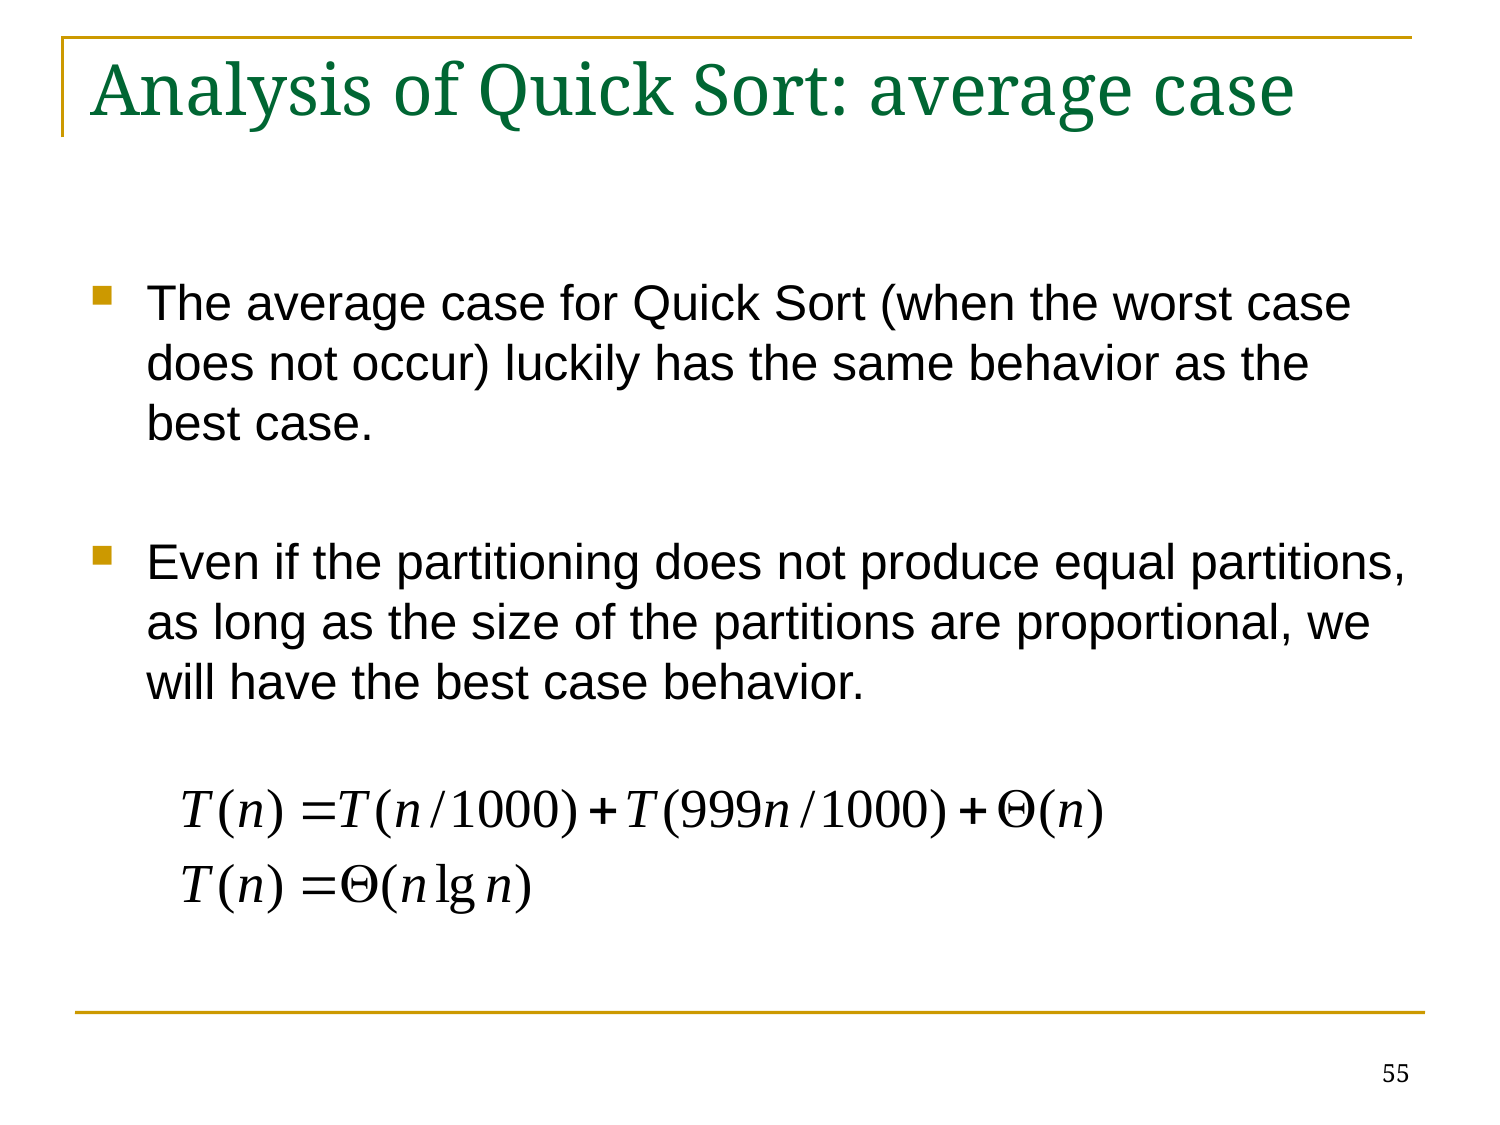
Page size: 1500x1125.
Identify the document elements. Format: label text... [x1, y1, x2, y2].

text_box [174, 776, 1113, 851]
list The average case for Quick Sort (when the worst case does not occur) luckily has the same behavior as the best case. Even if the partitioning does not produce equal partitions, as long as the size of the partitions are proportional, we will have the best case behavior. [75, 262, 1425, 1006]
slide_number 55 [1074, 1023, 1426, 1100]
title Analysis of Quick Sort: average case [75, 37, 1425, 225]
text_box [174, 851, 543, 926]
